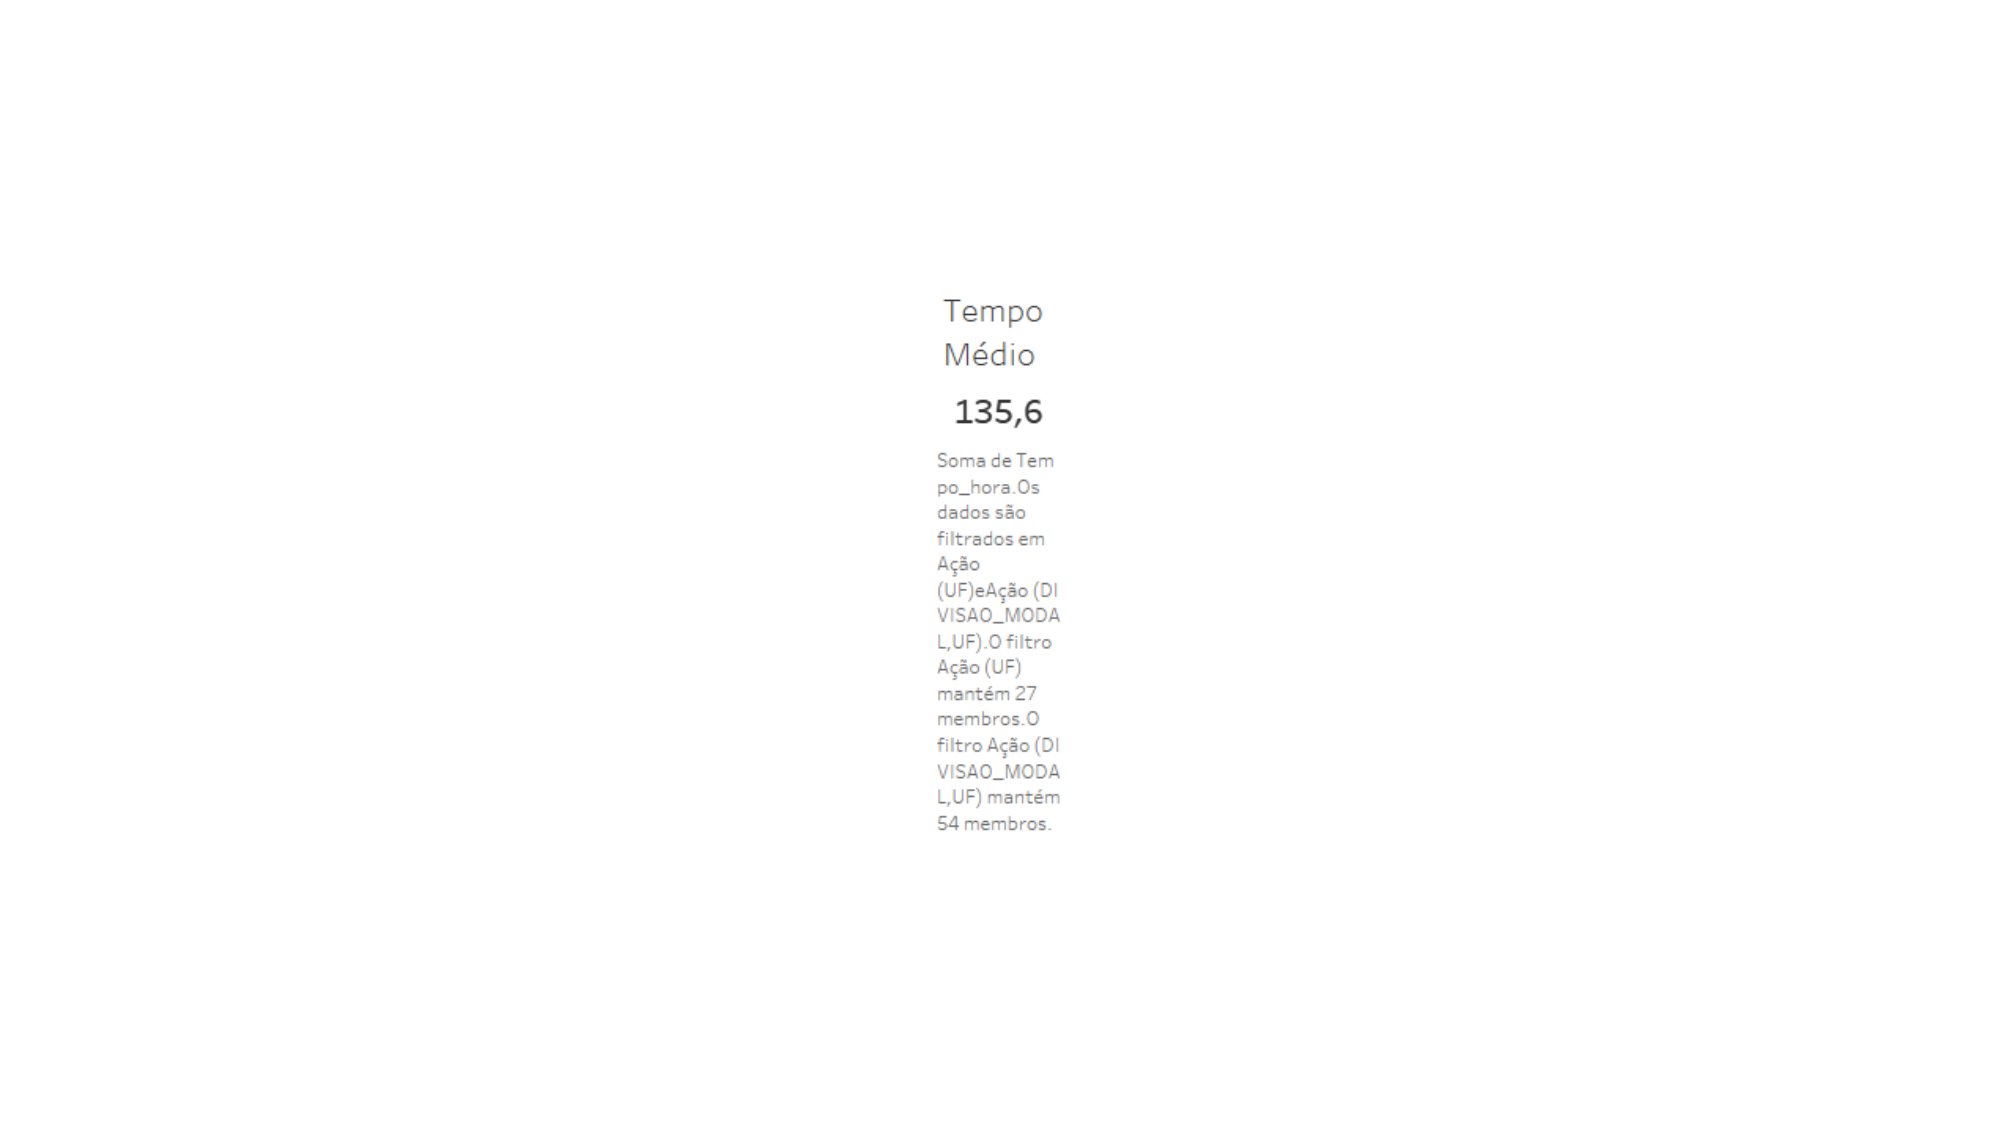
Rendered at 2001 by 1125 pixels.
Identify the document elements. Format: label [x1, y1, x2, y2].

picture [937, 278, 1063, 846]
